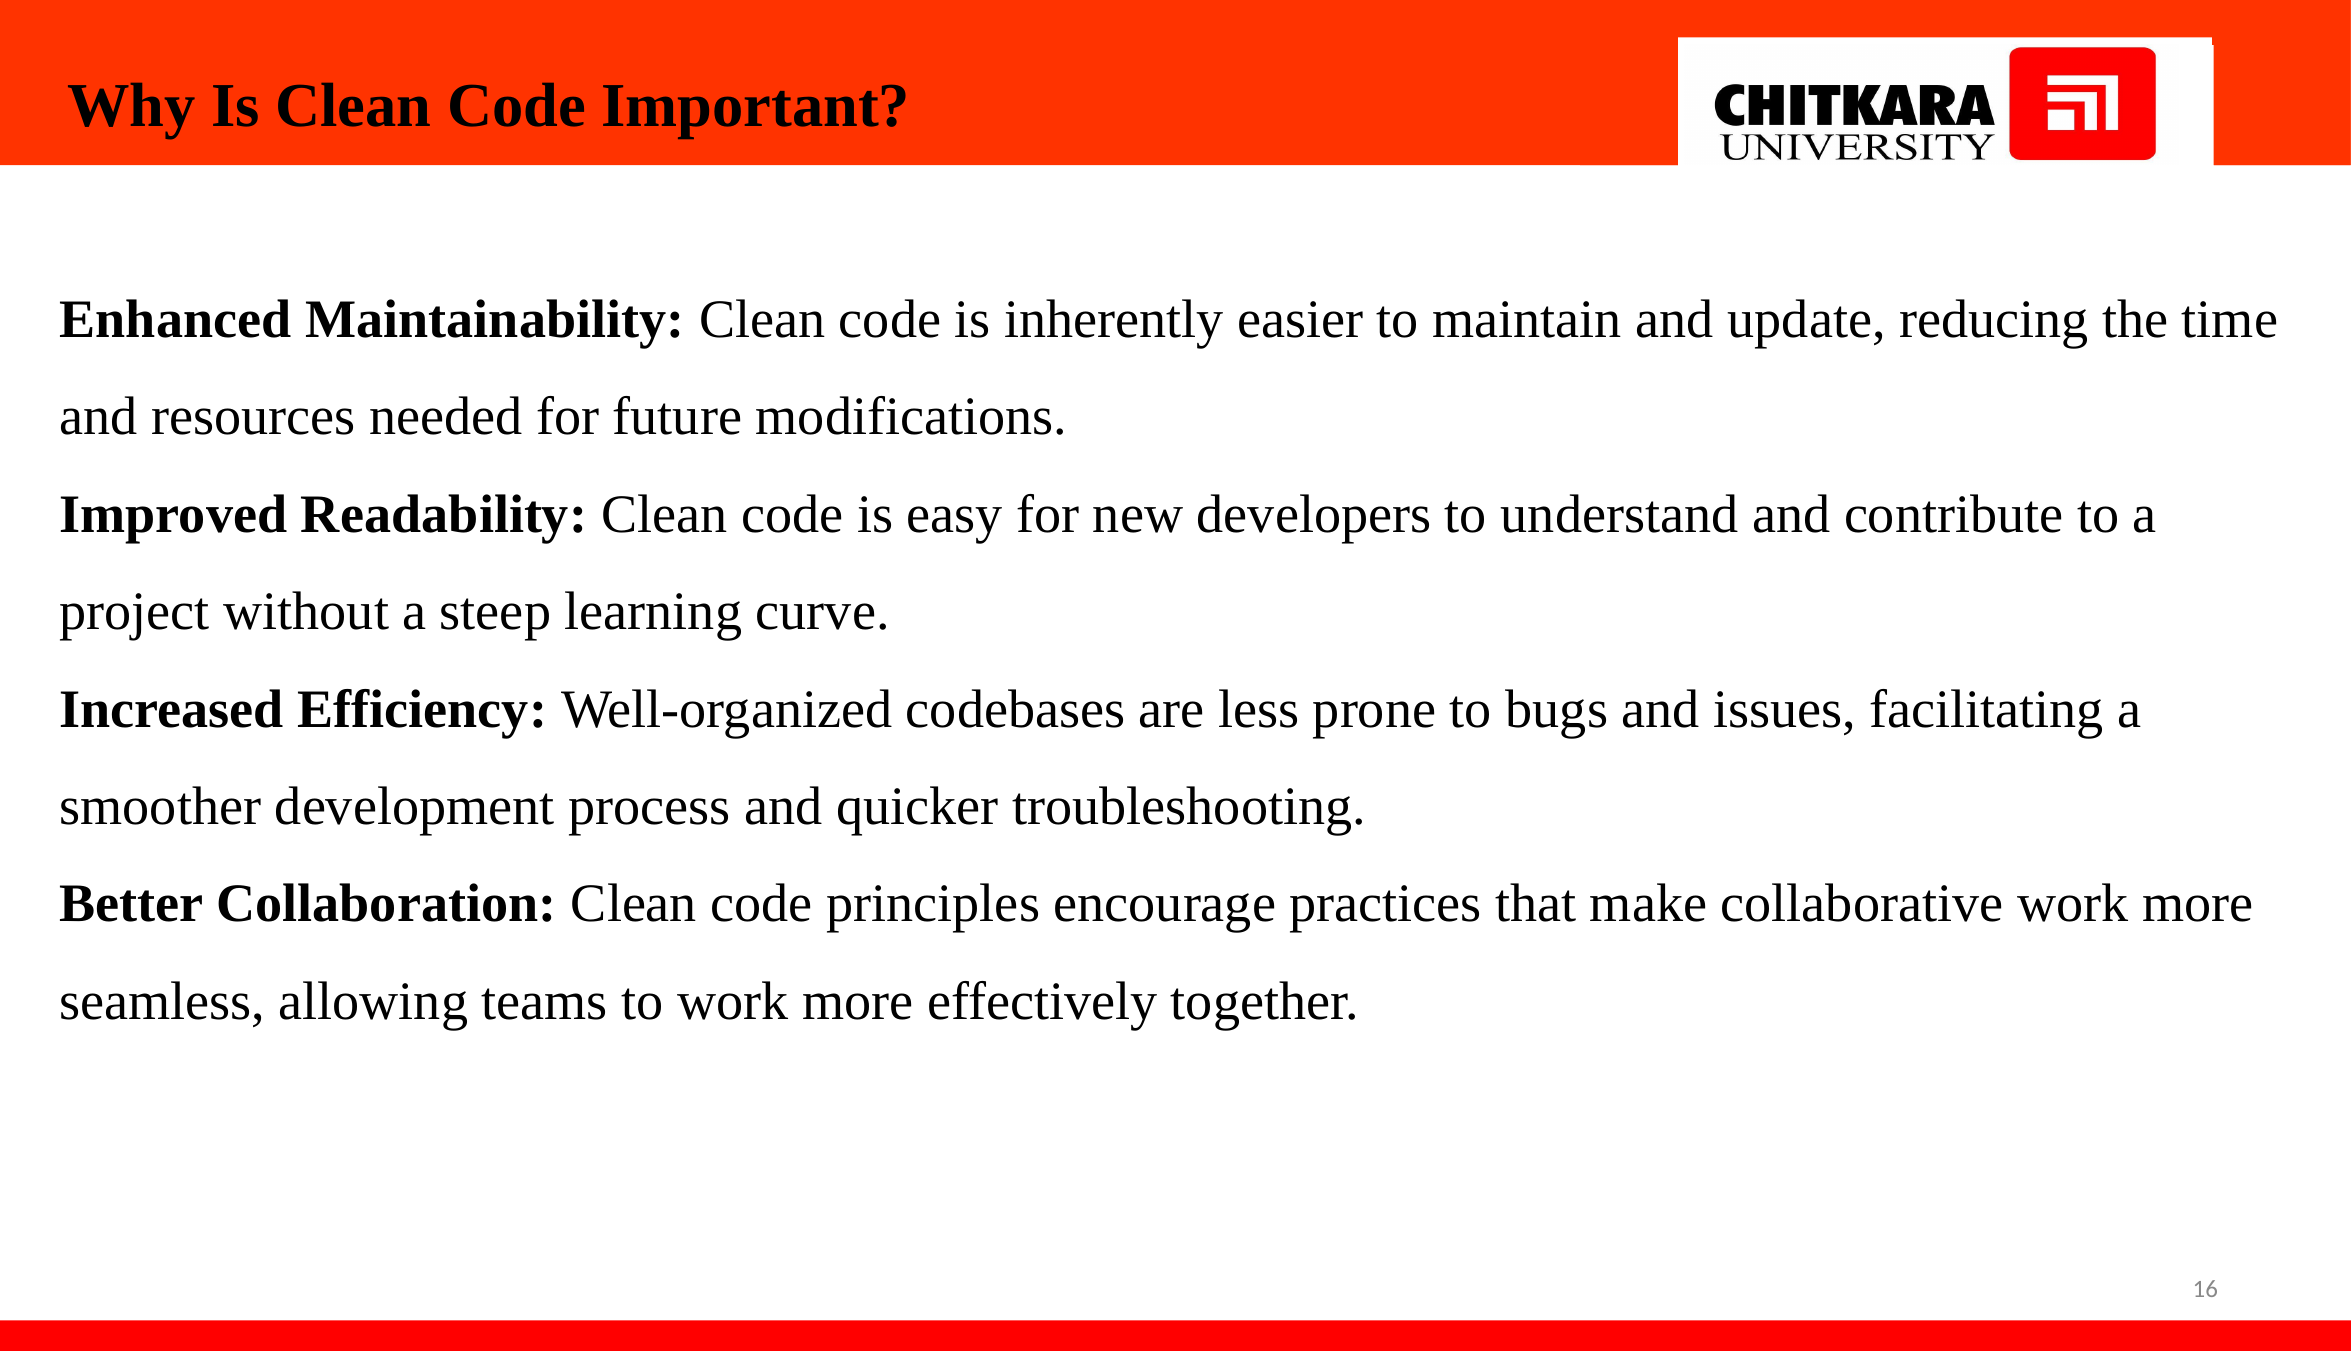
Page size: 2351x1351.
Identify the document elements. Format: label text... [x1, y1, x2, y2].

text_box Enhanced Maintainability: Clean code is inherently easier to maintain and update, reducing the time and resources needed for future modifications. Improved Readability: Clean code is easy for new developers to understand and contribute to a project without a steep learning curve. Increased Efficiency: Well-organized codebases are less prone to bugs and issues, facilitating a smoother development process and quicker troubleshooting. Better Collaboration: Clean code principles encourage practices that make collaborative work more seamless, allowing teams to work more effectively together. [44, 243, 2306, 1038]
picture [1684, 44, 2179, 165]
slide_number 16 [1684, 1251, 2234, 1324]
text_box Why Is Clean Code Important? [52, 56, 1228, 147]
